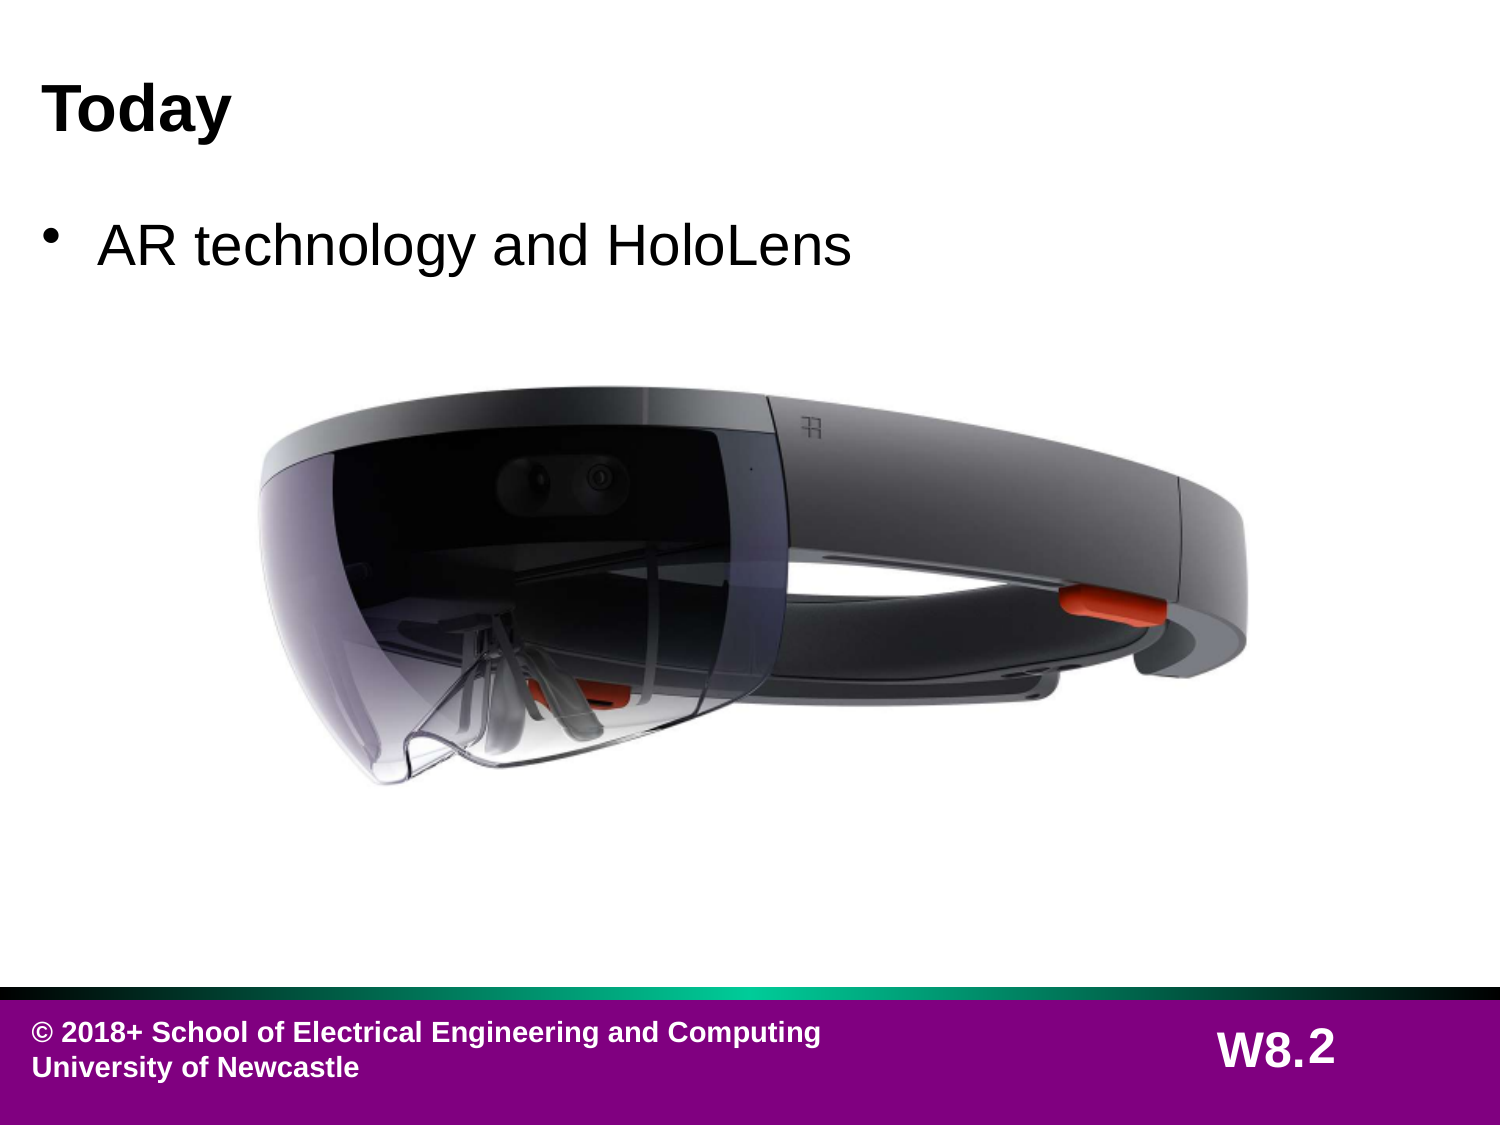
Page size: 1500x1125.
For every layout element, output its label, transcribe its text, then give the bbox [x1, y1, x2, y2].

list AR technology and HoloLens [41, 200, 1437, 988]
title Today [41, 42, 1140, 168]
picture [211, 378, 1289, 823]
